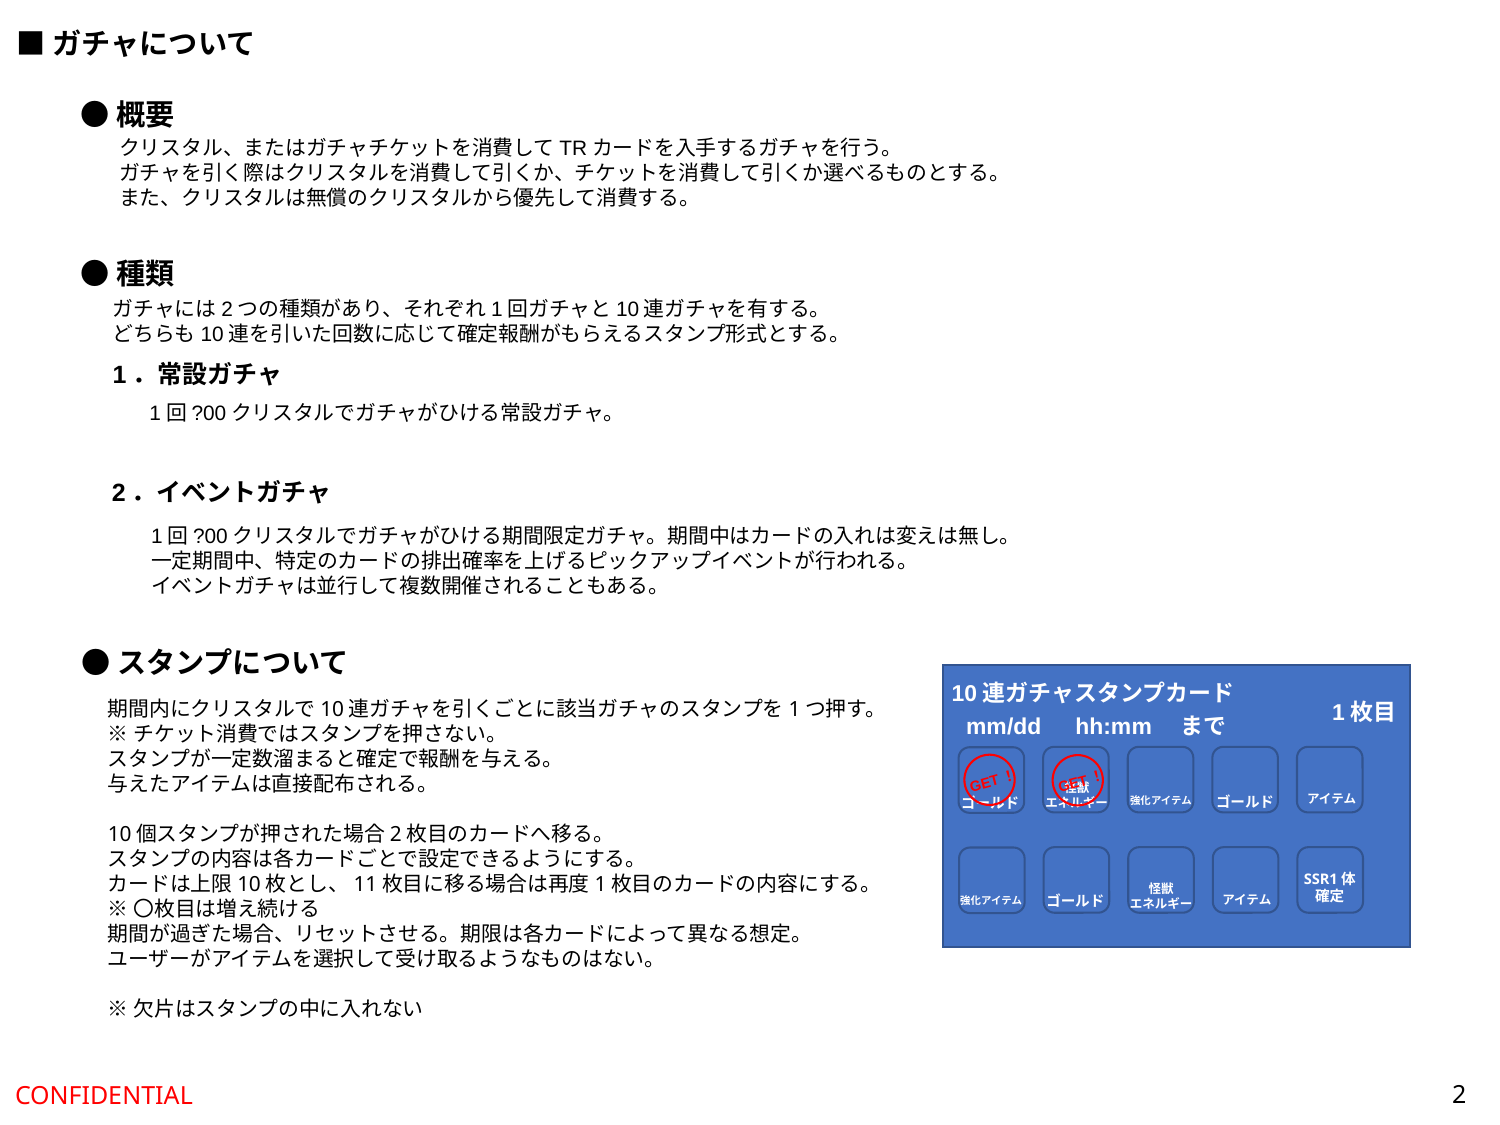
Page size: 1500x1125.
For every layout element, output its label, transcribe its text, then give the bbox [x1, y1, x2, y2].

text_box ●スタンプについて [66, 636, 364, 687]
text_box クリスタル、またはガチャチケットを消費してTRカードを入手するガチャを行う。 ガチャを引く際はクリスタルを消費して引くか、チケットを消費して引くか選べるものとする。 また、クリスタルは無償のクリスタルから優先して消費する。 [104, 127, 1025, 218]
slide_number 2 [1143, 1065, 1482, 1125]
text_box ガチャには2つの種類があり、それぞれ1回ガチャと10連ガチャを有する。 どちらも10連を引いた回数に応じて確定報酬がもらえるスタンプ形式とする。 [98, 288, 865, 354]
text_box 1回?00クリスタルでガチャがひける期間限定ガチャ。期間中はカードの入れは変えは無し。 一定期間中、特定のカードの排出確率を上げるピックアップイベントが行われる。 イベントガチャは並行して複数開催されることもある。 [136, 515, 1036, 605]
text_box ■ガチャについて [1, 17, 271, 68]
text_box 1回?00クリスタルでガチャがひける常設ガチャ。 [134, 392, 640, 432]
text_box 2．イベントガチャ [97, 468, 347, 514]
text_box ●種類 [65, 247, 190, 298]
text_box 1．常設ガチャ [97, 351, 298, 396]
text_box ●概要 [65, 88, 190, 139]
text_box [936, 665, 1411, 947]
text_box 期間内にクリスタルで10連ガチャを引くごとに該当ガチャのスタンプを1つ押す。 ※チケット消費ではスタンプを押さない。 スタンプが一定数溜まると確定で報酬を与える。 与えたアイテムは直接配布される。 10個スタンプが押された場合2枚目のカードへ移る。 スタンプの内容は各カードごとで設定できるようにする。 カードは上限10枚とし、11枚目に移る場合は再度1枚目のカードの内容にする。 ※〇枚目は増え続ける 期間が過ぎた場合、リセットさせる。期限は各カードによって異なる想定。 ユーザーがアイテムを選択して受け取るようなものはない。 ※欠片はスタンプの中に入れない [93, 688, 901, 1039]
footer CONFIDENTIAL [0, 1065, 507, 1125]
